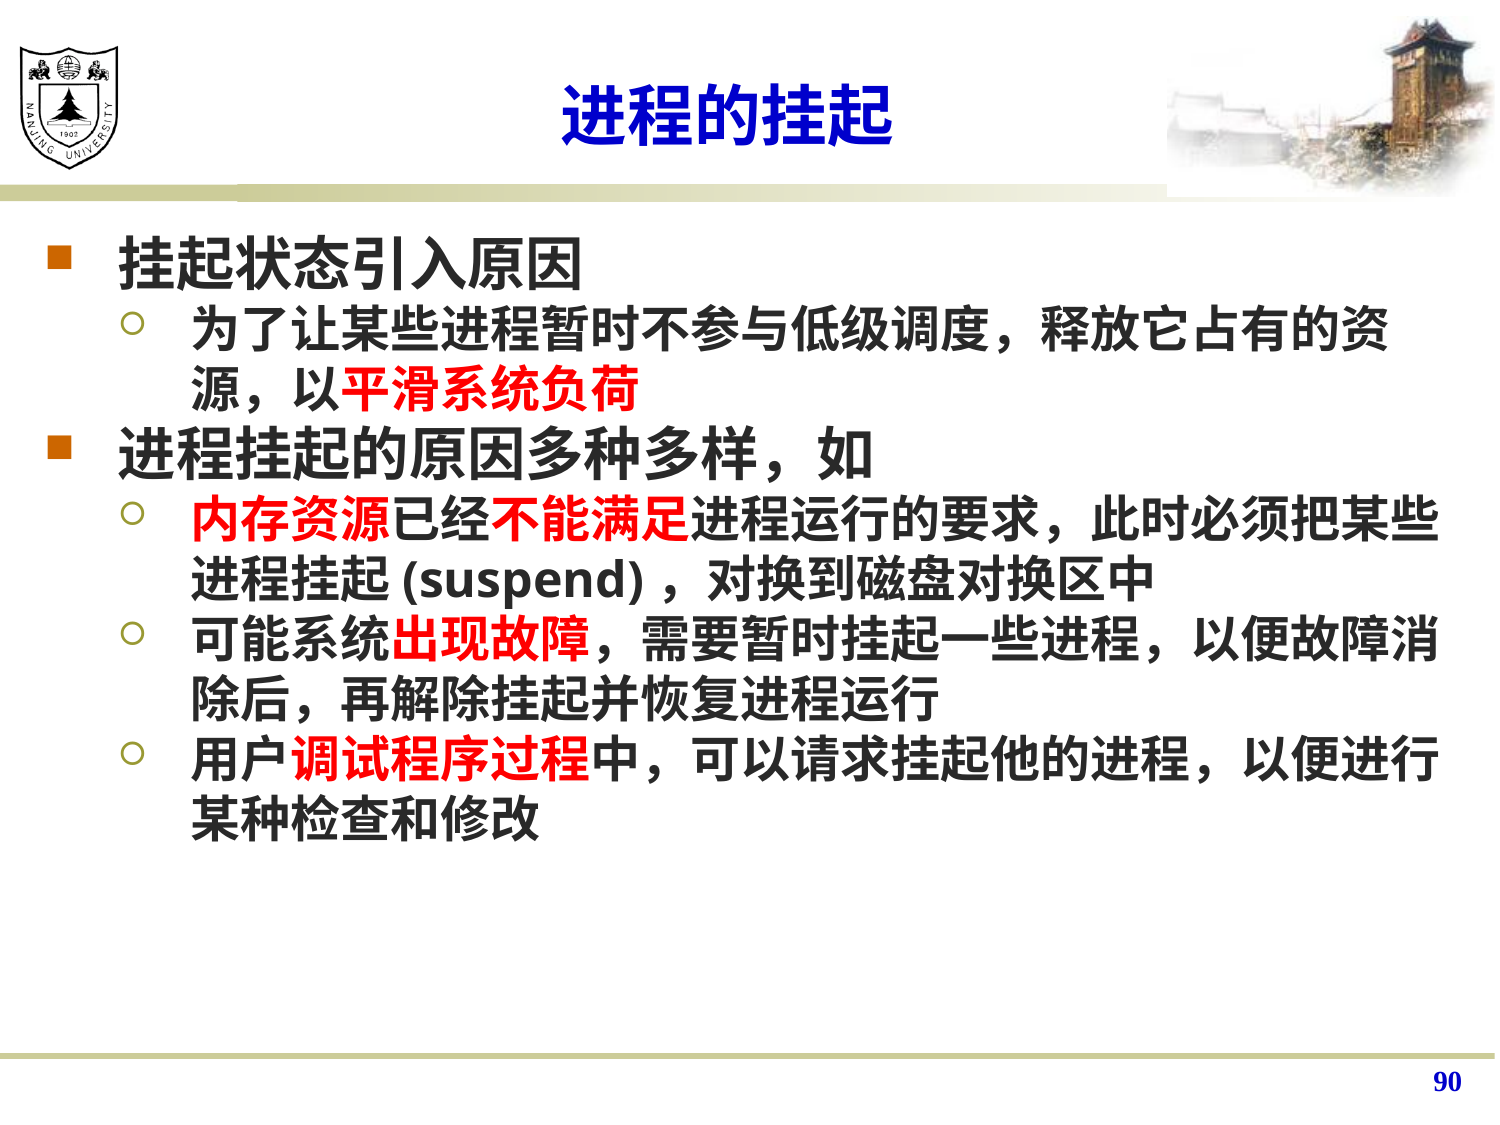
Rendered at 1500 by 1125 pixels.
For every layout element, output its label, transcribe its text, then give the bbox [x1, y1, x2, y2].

list 挂起状态引入原因 为了让某些进程暂时不参与低级调度，释放它占有的资源，以平滑系统负荷 进程挂起的原因多种多样，如 内存资源已经不能满足进程运行的要求，此时必须把某些进程挂起(suspend)，对换到磁盘对换区中 可能系统出现故障，需要暂时挂起一些进程，以便故障消除后，再解除挂起并恢复进程运行 用户调试程序过程中，可以请求挂起他的进程，以便进行某种检查和修改 [29, 219, 1483, 1035]
picture [0, 1053, 1495, 1059]
slide_number 90 [1399, 1054, 1496, 1125]
picture [1167, 16, 1495, 197]
picture [14, 42, 124, 173]
title 进程的挂起 [123, 66, 1331, 161]
